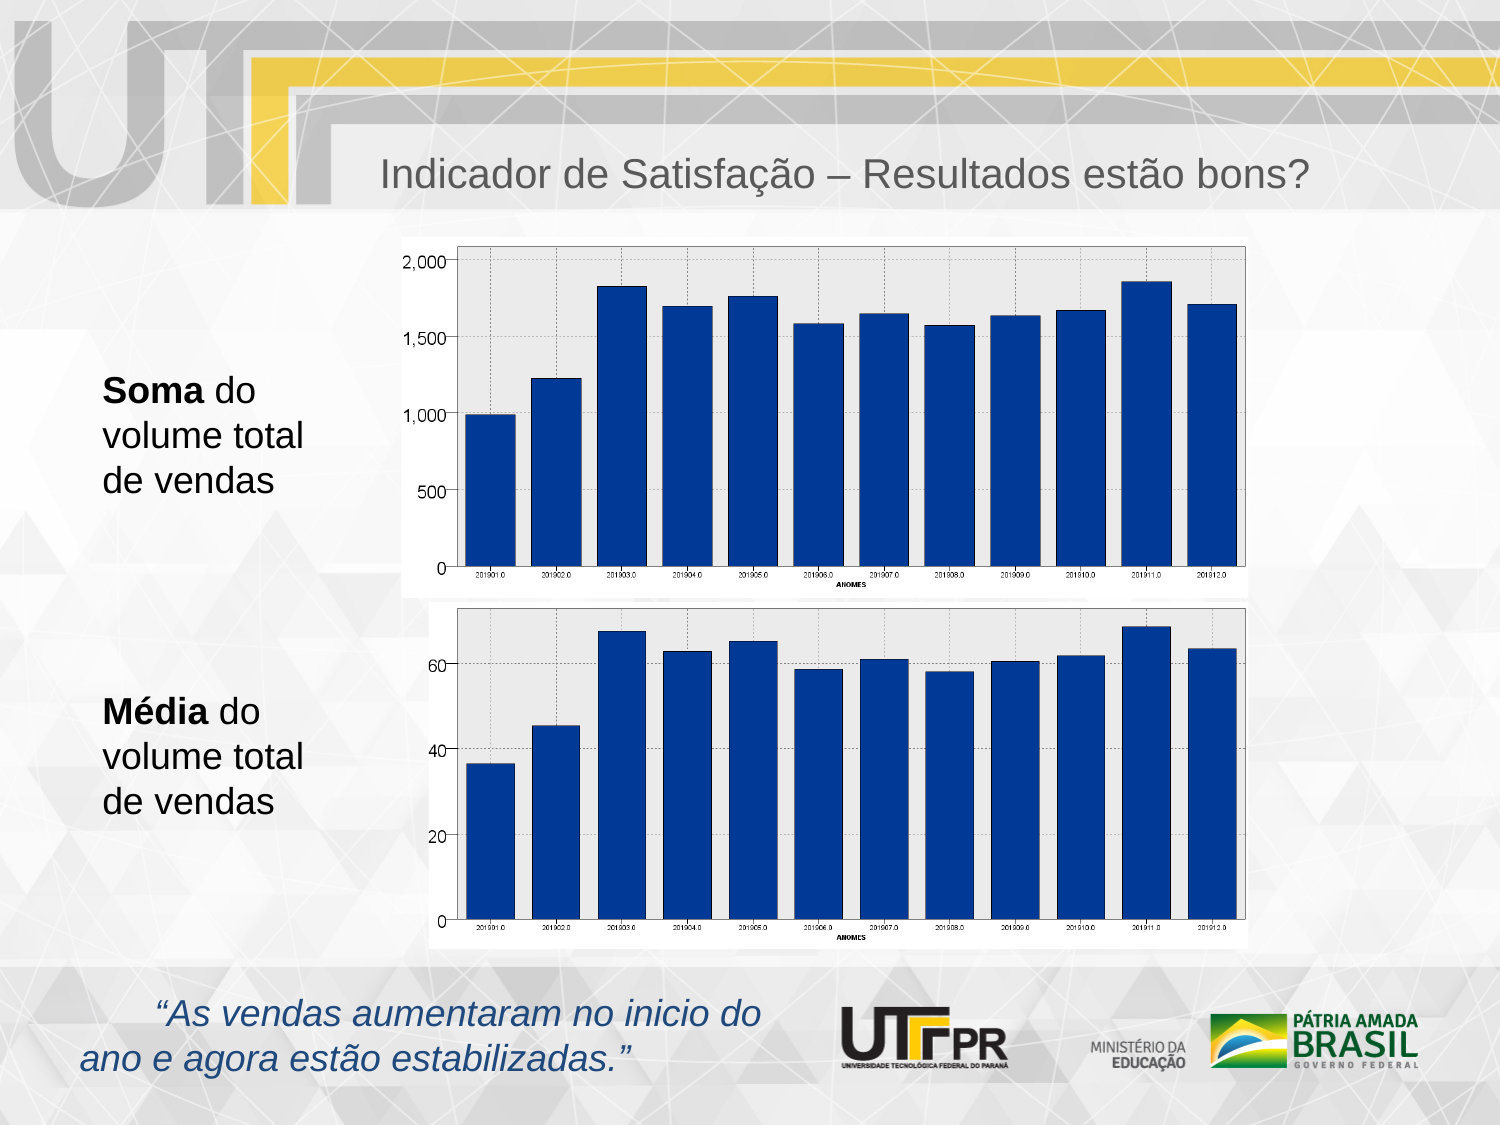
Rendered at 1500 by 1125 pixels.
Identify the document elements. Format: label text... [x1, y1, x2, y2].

text_box Soma do volume total de vendas [87, 358, 325, 509]
text_box Indicador de Satisfação – Resultados estão bons? [364, 139, 1326, 205]
picture [0, 0, 1500, 1125]
text_box Média do volume total de vendas [87, 679, 325, 830]
text_box “As vendas aumentaram no inicio do ano e agora estão estabilizadas.” [64, 981, 815, 1087]
